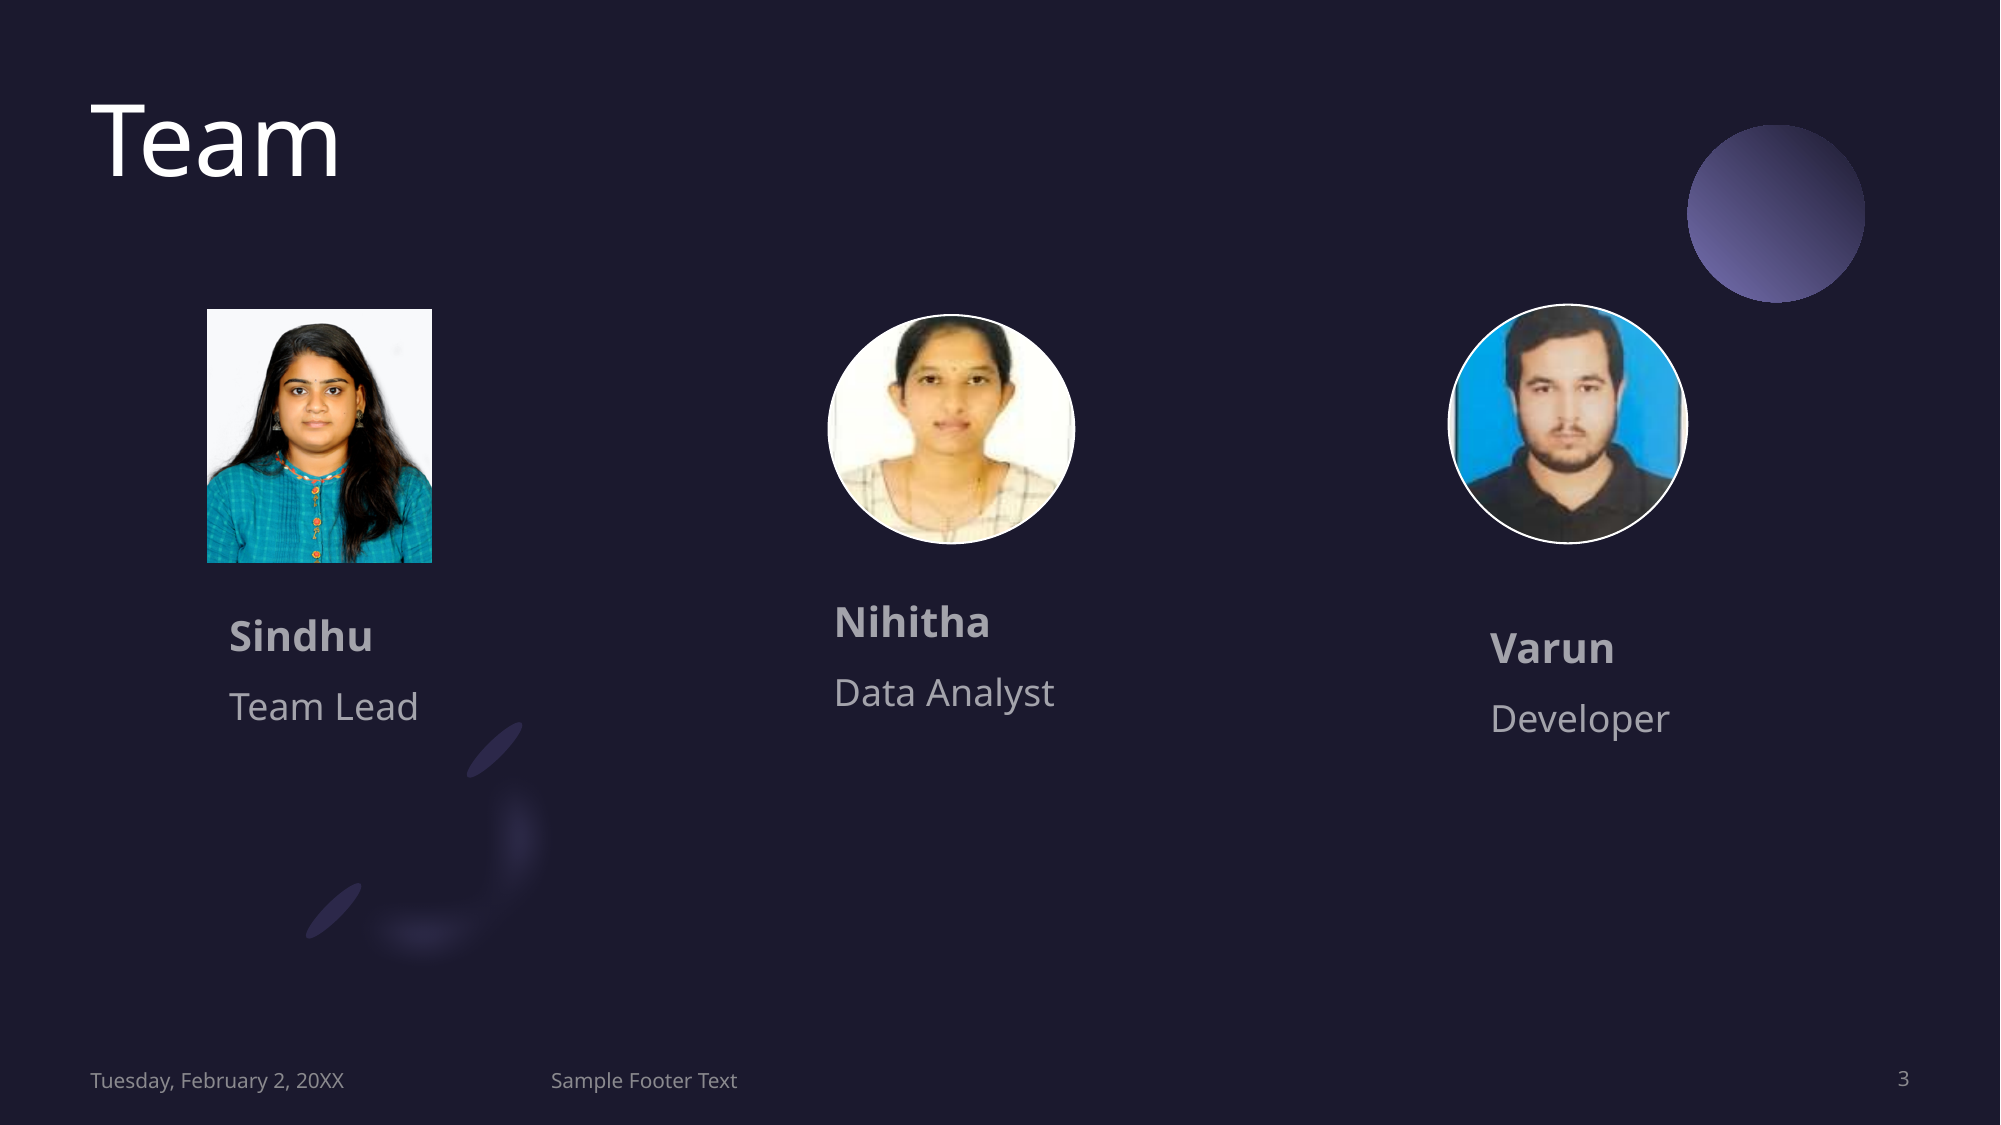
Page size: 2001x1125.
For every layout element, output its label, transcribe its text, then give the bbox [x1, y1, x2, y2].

text_box [1447, 303, 1689, 545]
title Team [90, 90, 1449, 296]
list Team Lead [229, 678, 510, 784]
list Data Analyst [833, 664, 1115, 781]
list Sindhu [229, 604, 510, 665]
list Developer [1490, 690, 1771, 796]
slide_number 3 [1632, 1067, 1910, 1093]
list Varun [1490, 616, 1771, 677]
text_box [827, 314, 1076, 545]
footer Sample Footer Text [551, 1067, 1598, 1093]
list Nihitha [833, 590, 1115, 657]
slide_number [90, 1067, 522, 1093]
picture [207, 309, 432, 563]
